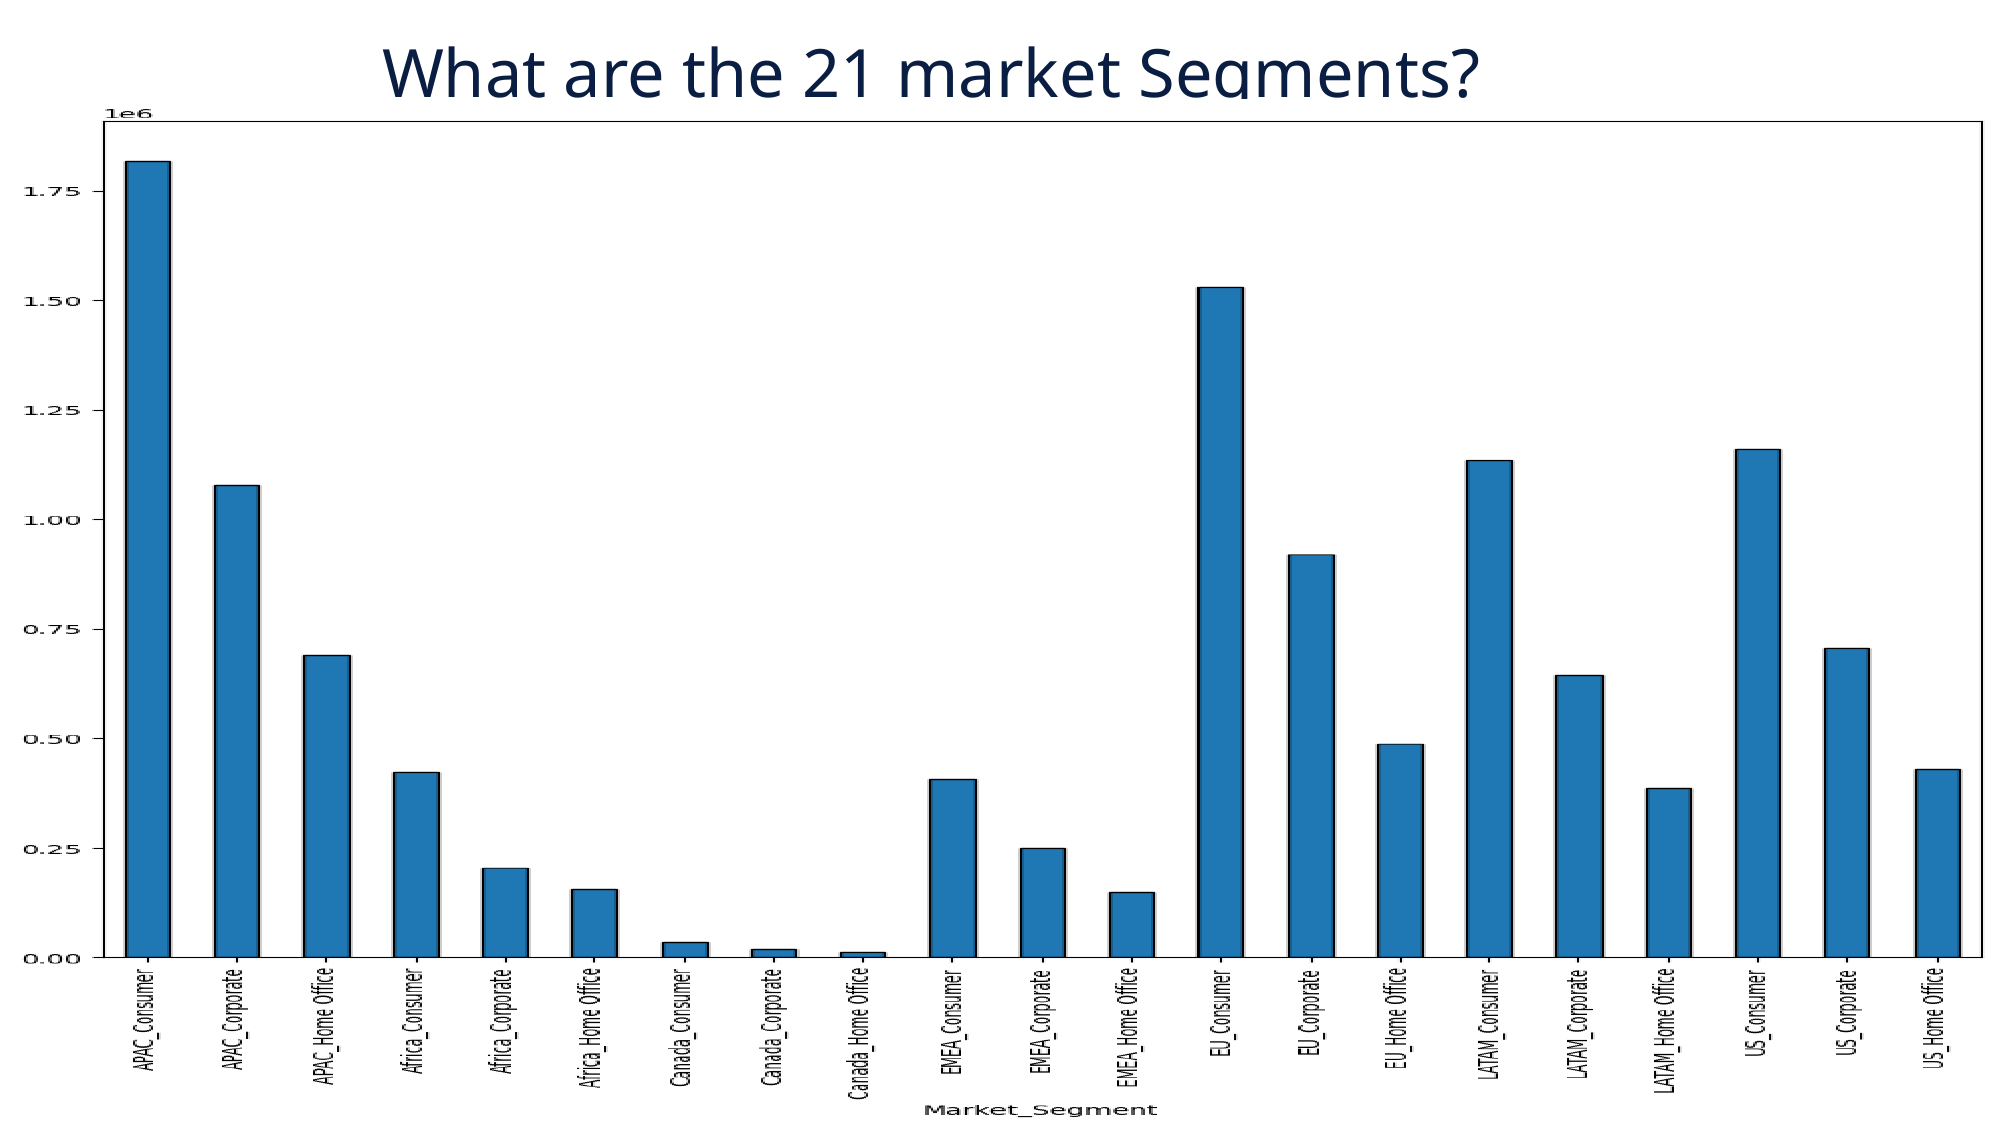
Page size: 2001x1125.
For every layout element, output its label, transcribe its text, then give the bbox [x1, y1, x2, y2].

picture [0, 99, 2000, 1125]
text_box What are the 21 market Segments? [367, 23, 1633, 95]
